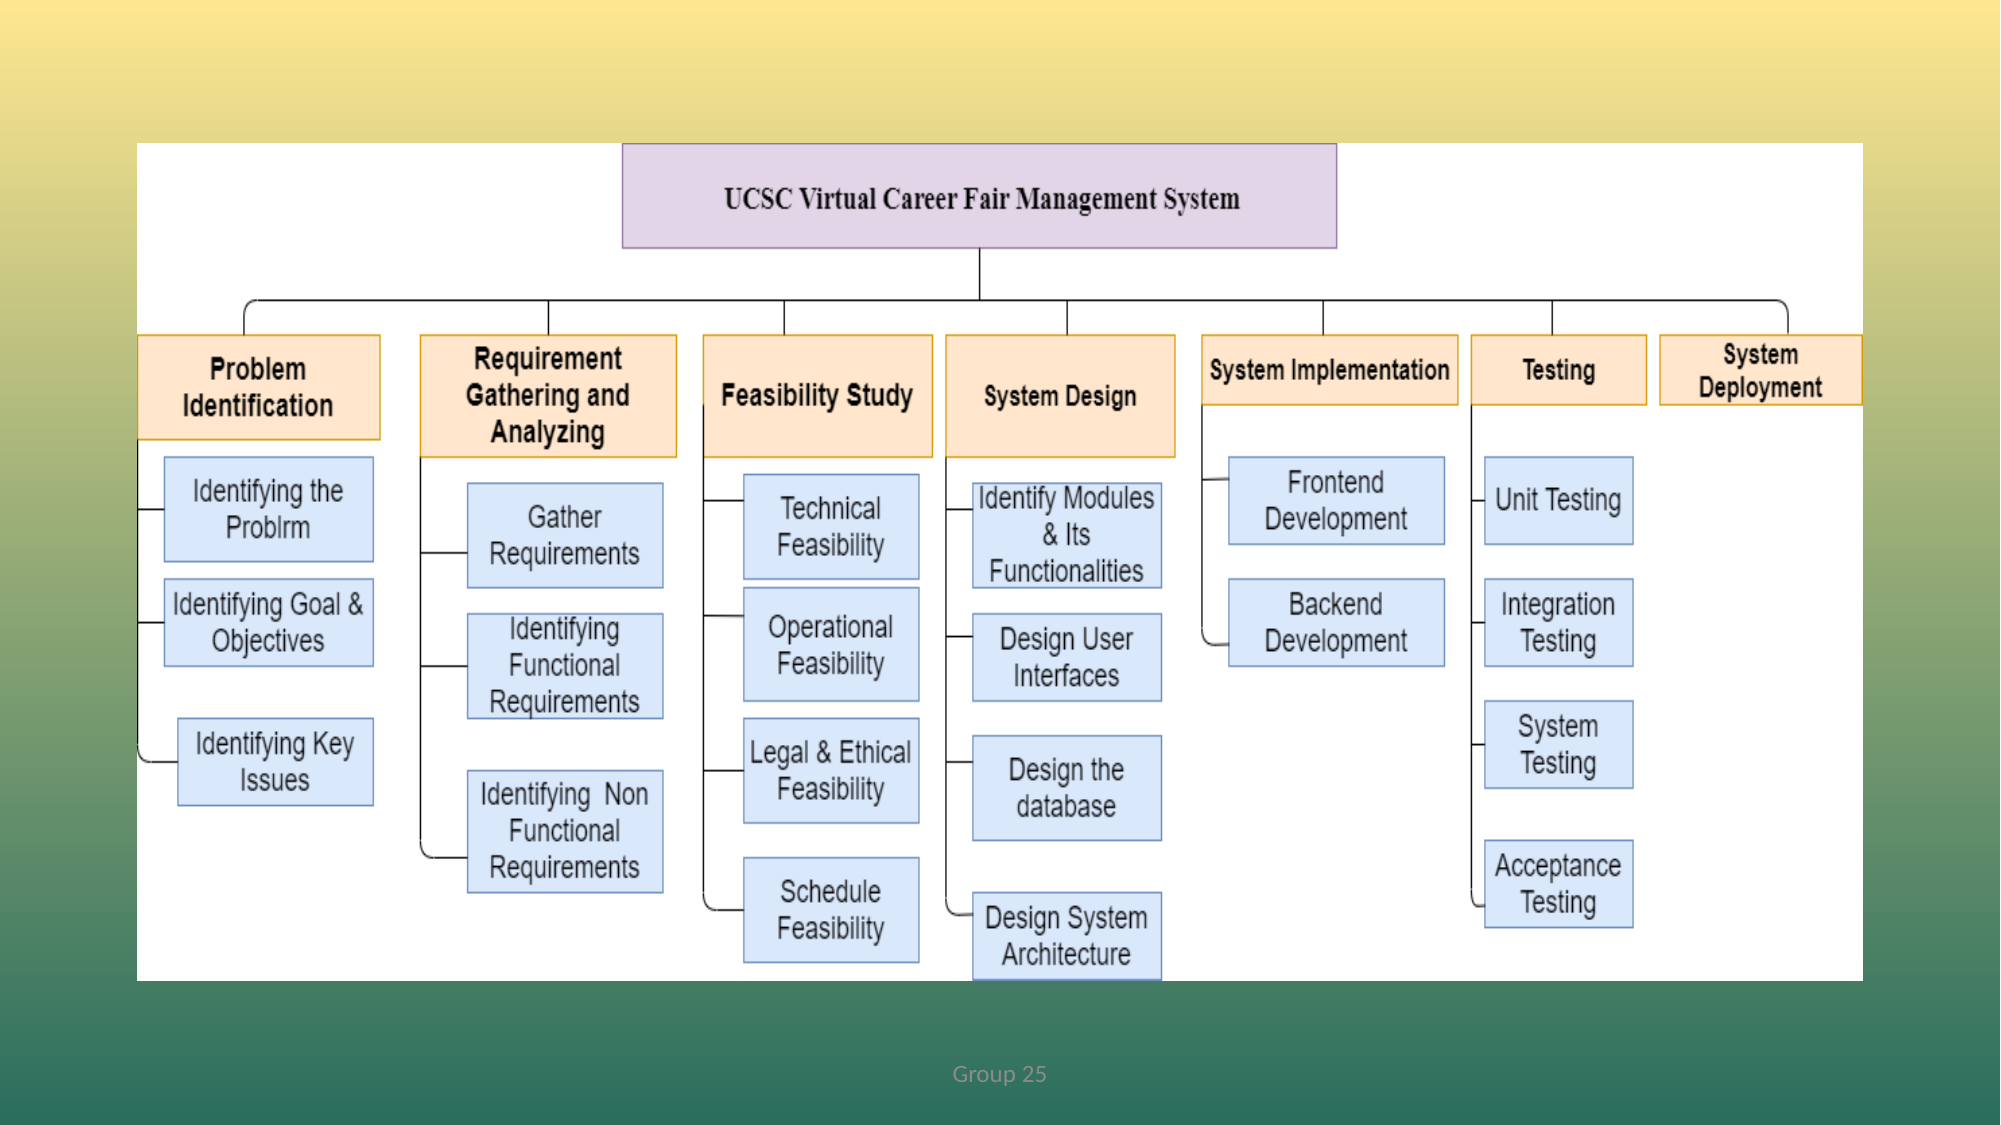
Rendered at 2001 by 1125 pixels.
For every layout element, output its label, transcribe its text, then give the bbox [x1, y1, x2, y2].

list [137, 143, 1863, 981]
footer Group 25 [662, 1042, 1338, 1103]
